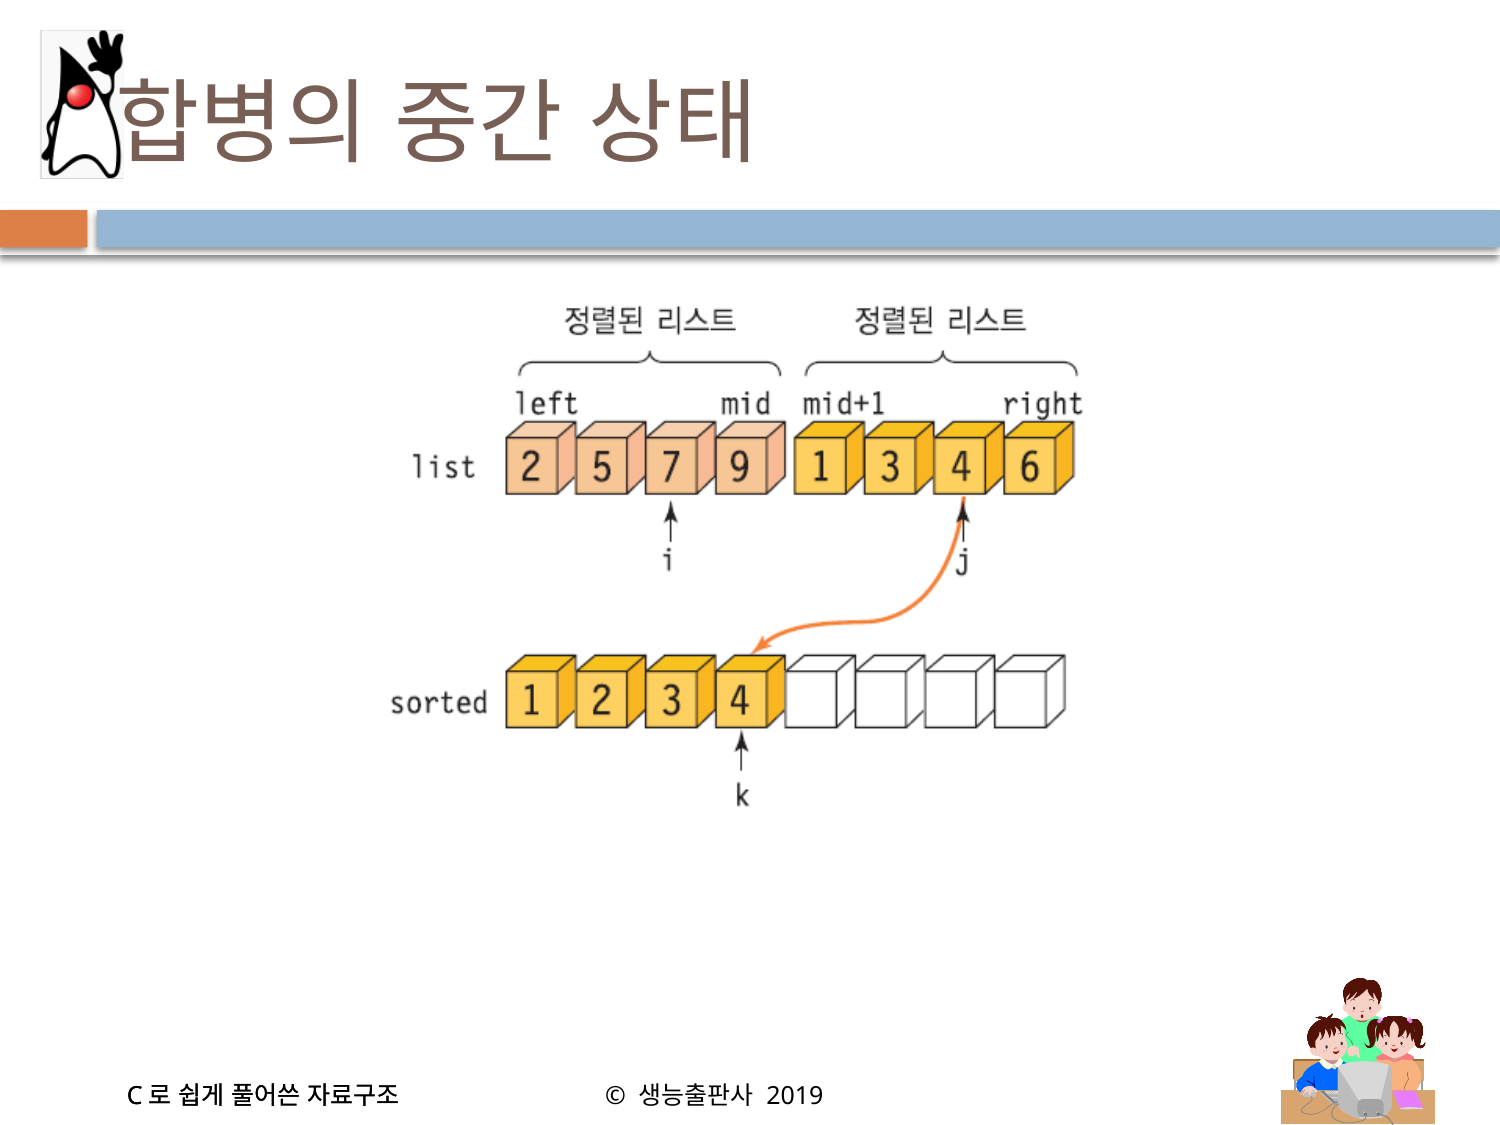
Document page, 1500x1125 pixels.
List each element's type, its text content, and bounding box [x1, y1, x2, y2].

title 합병의 중간 상태 [100, 37, 1438, 200]
picture [379, 296, 1121, 829]
picture [39, 30, 124, 179]
